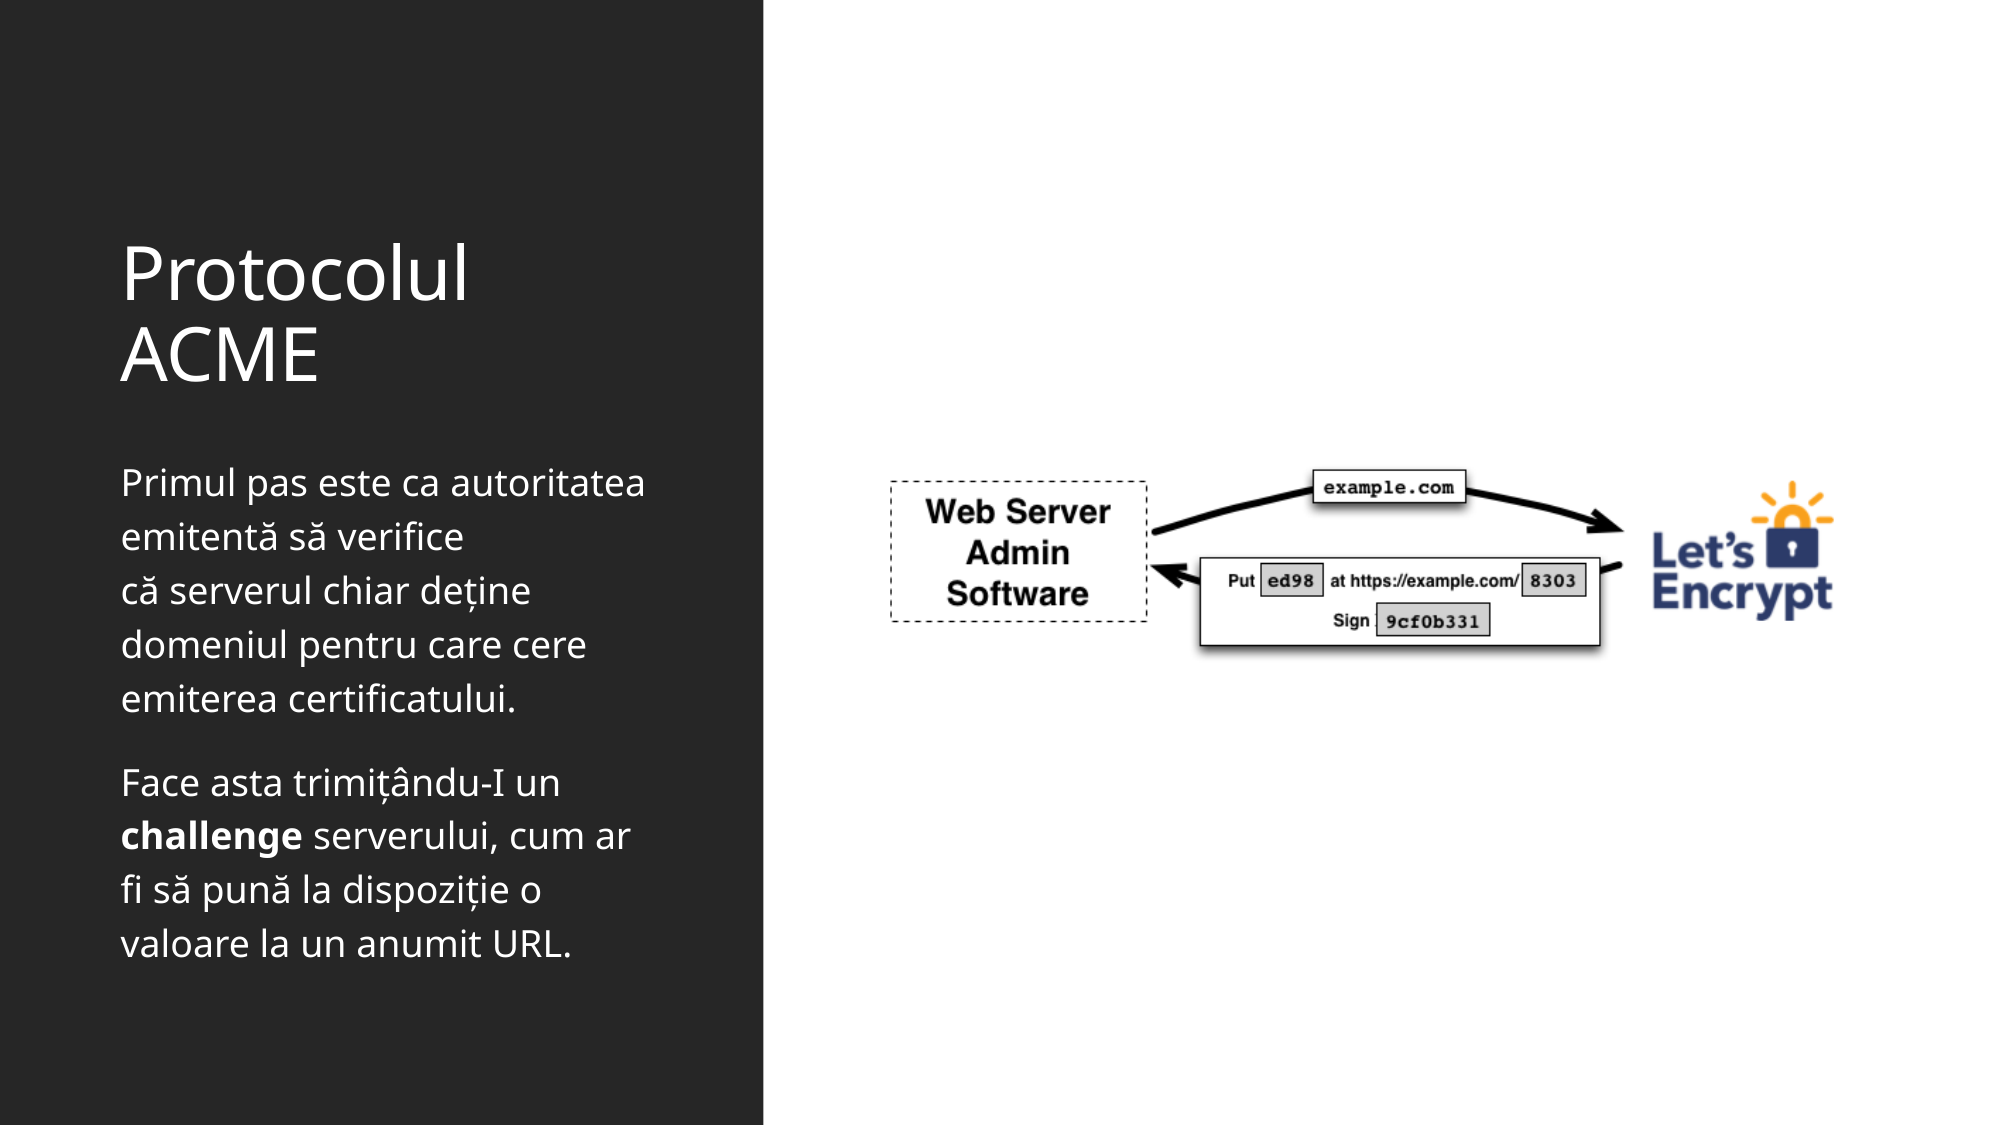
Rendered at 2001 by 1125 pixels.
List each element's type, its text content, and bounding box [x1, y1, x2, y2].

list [874, 446, 1849, 680]
title Protocolul ACME [105, 128, 683, 406]
list Primul pas este ca autoritatea emitentă să verifice că serverul chiar deține domeniul pentru care cere emiterea certificatului. Face asta trimițându-I un challenge serverului, cum ar fi să pună la dispoziție o valoare la un anumit URL. [105, 442, 663, 1002]
